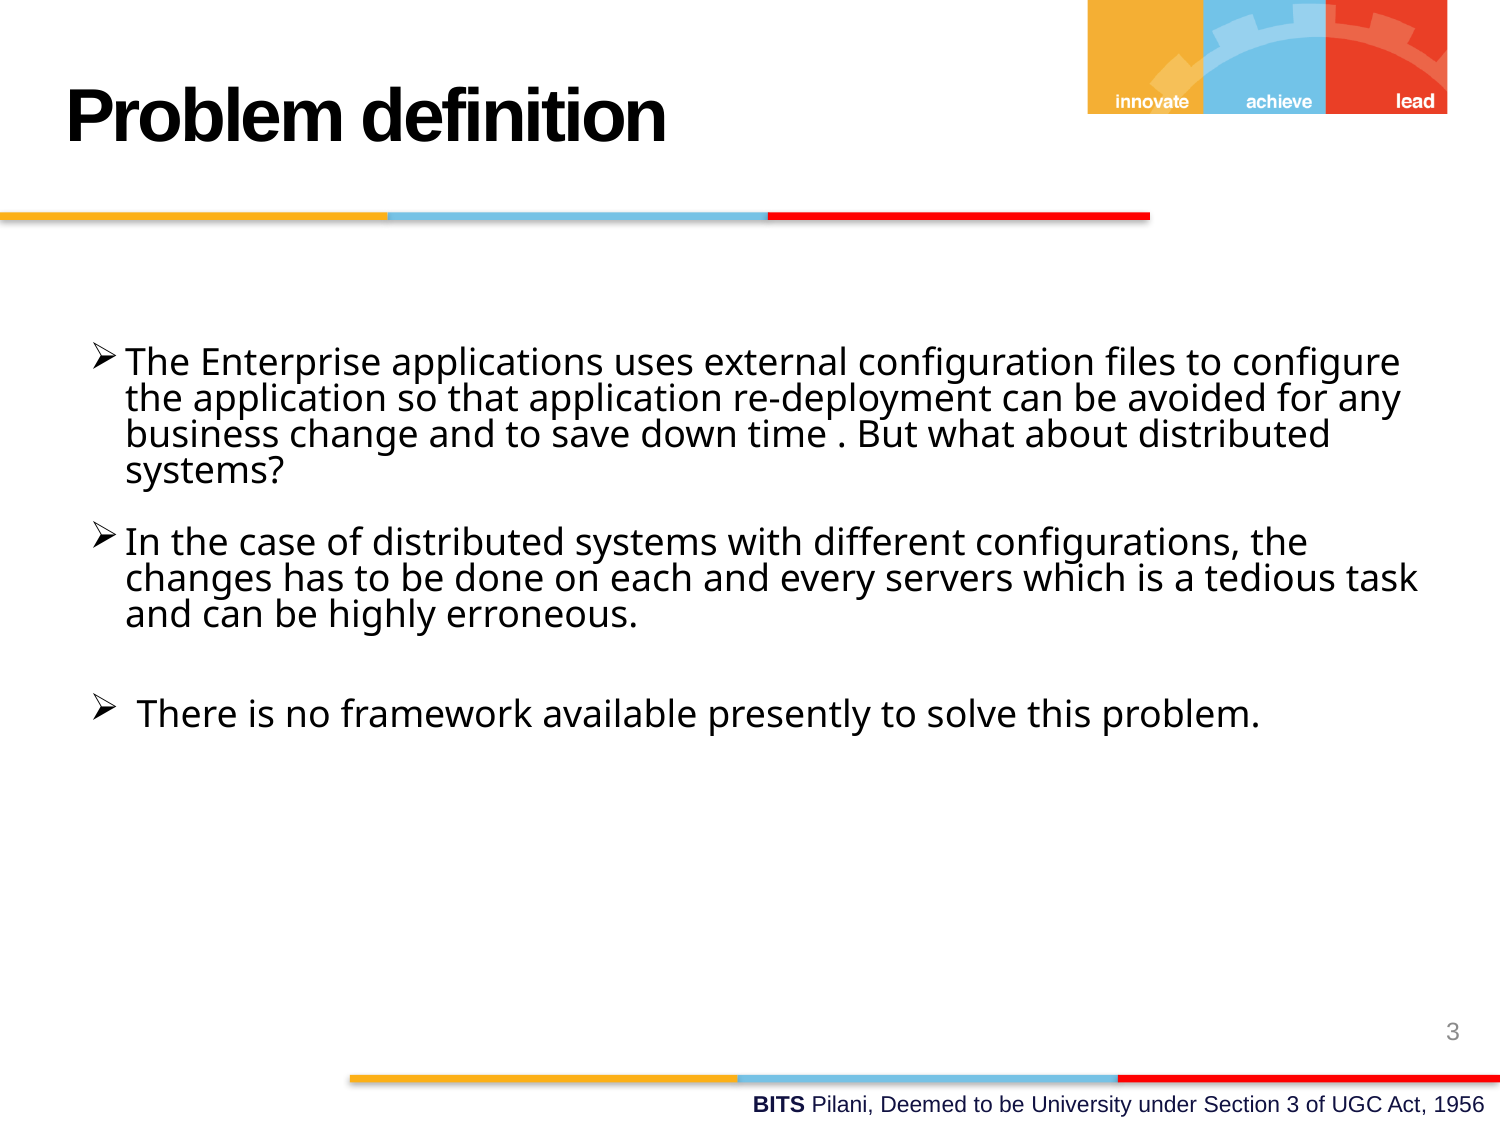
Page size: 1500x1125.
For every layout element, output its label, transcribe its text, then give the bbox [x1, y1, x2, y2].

slide_number 3 [1125, 999, 1475, 1060]
text_box The Enterprise applications uses external configuration files to configure the application so that application re-deployment can be avoided for any business change and to save down time . But what about distributed systems? In the case of distributed systems with different configurations, the changes has to be done on each and every servers which is a tedious task and can be highly erroneous. There is no framework available presently to solve this problem. [75, 339, 1450, 850]
list Problem definition [49, 24, 1088, 213]
picture [1087, 0, 1448, 114]
